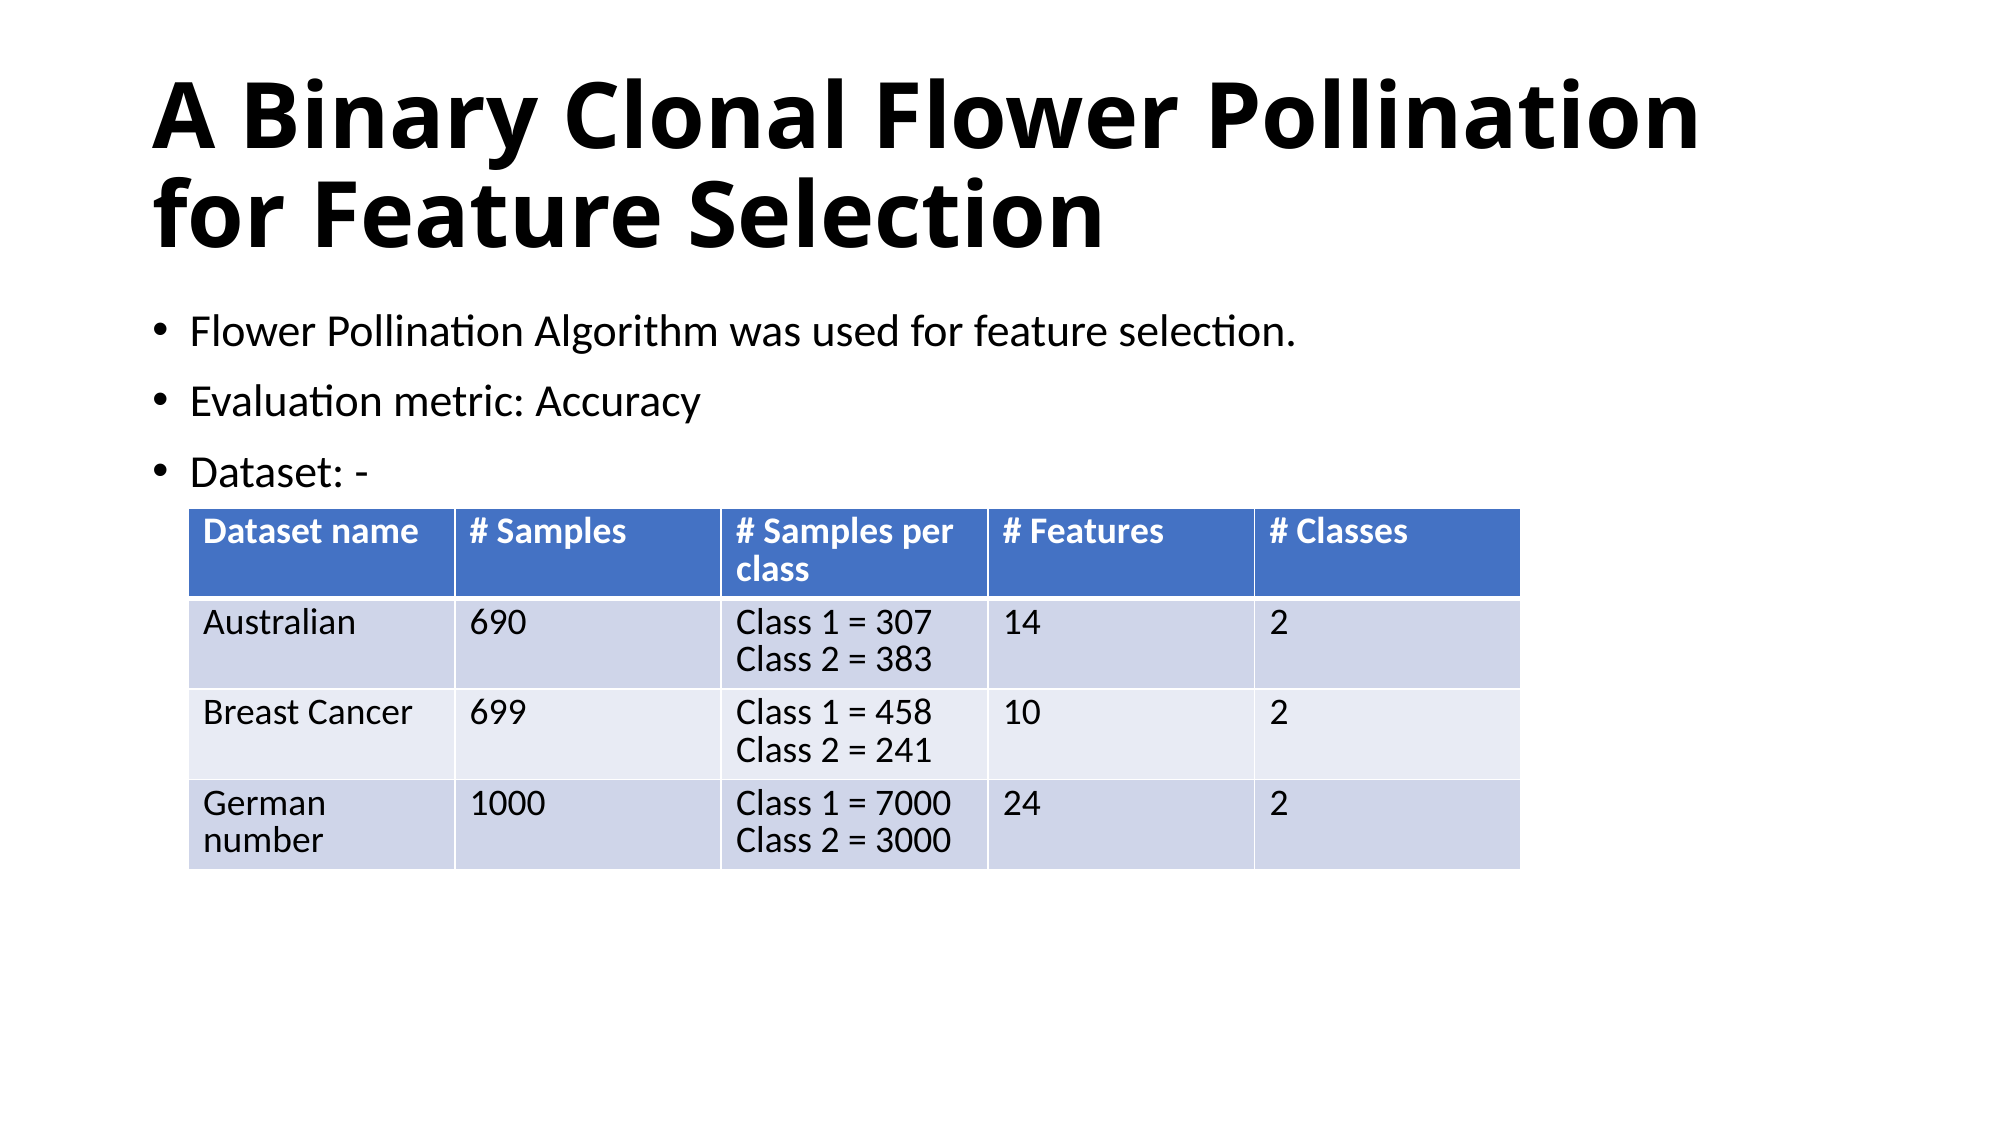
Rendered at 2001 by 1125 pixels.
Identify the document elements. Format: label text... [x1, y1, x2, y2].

table_header # Classes [1255, 509, 1520, 596]
table_cell 2 [1255, 780, 1520, 869]
table_cell Class 1 = 307 Class 2 = 383 [722, 601, 987, 688]
title A Binary Clonal Flower Pollination for Feature Selection [137, 59, 1863, 278]
table_cell 24 [989, 780, 1254, 869]
list Flower Pollination Algorithm was used for feature selection. Evaluation metric: Accuracy Dataset: - [137, 299, 1863, 1014]
table_cell 699 [456, 690, 720, 779]
table_cell Australian [189, 601, 454, 688]
table_cell 690 [456, 601, 720, 688]
table_cell Breast Cancer [189, 690, 454, 779]
table_cell 2 [1255, 690, 1520, 779]
table_cell German number [189, 780, 454, 869]
table_cell 2 [1255, 601, 1520, 688]
table_header # Samples per class [722, 509, 987, 596]
table_cell Class 1 = 7000 Class 2 = 3000 [722, 780, 987, 869]
table_cell Class 1 = 458 Class 2 = 241 [722, 690, 987, 779]
table_header # Samples [456, 509, 720, 596]
table_cell 1000 [456, 780, 720, 869]
table_cell 10 [989, 690, 1254, 779]
table_header Dataset name [189, 509, 454, 596]
table_header # Features [989, 509, 1254, 596]
table_cell 14 [989, 601, 1254, 688]
